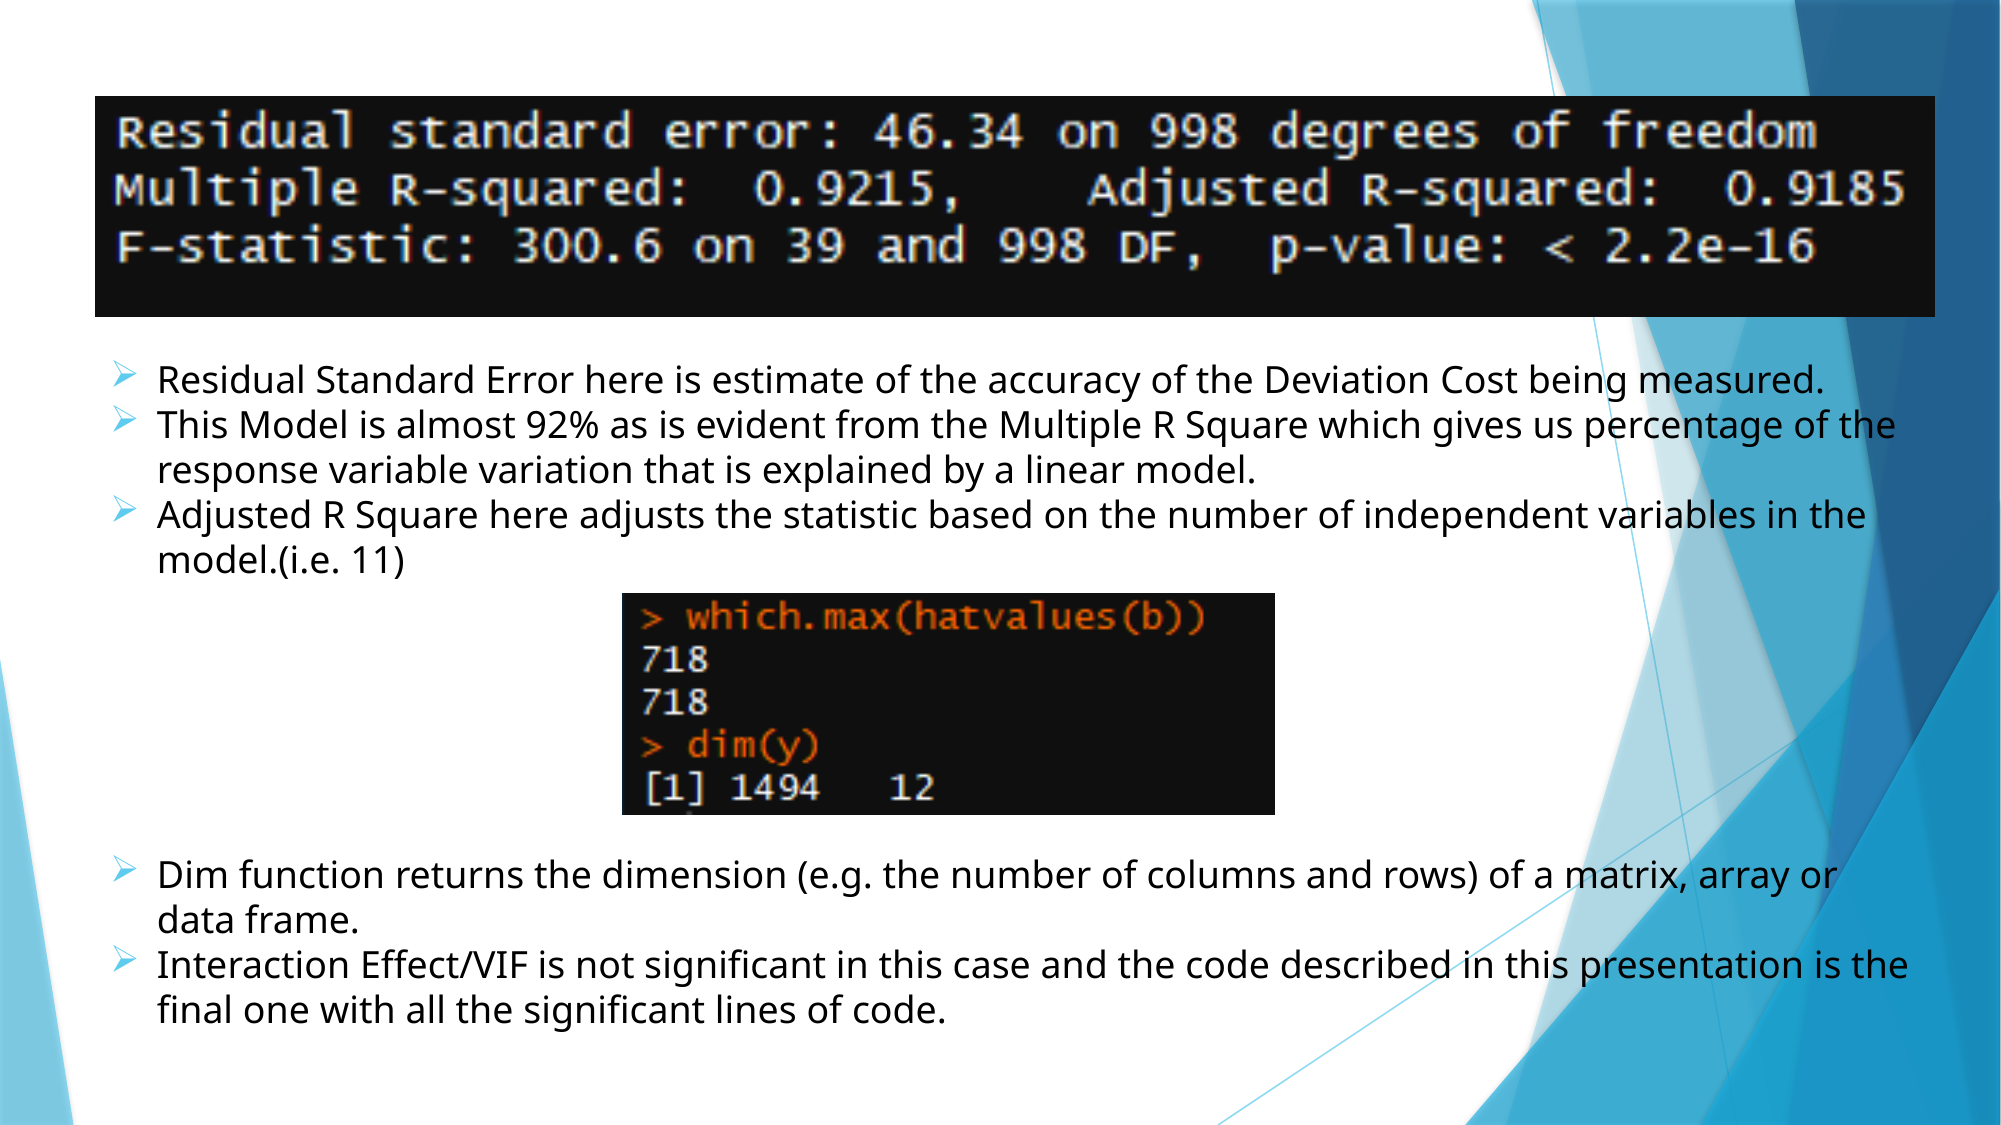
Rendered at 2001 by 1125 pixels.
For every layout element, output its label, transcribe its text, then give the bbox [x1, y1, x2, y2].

text_box Residual Standard Error here is estimate of the accuracy of the Deviation Cost being measured. This Model is almost 92% as is evident from the Multiple R Square which gives us percentage of the response variable variation that is explained by a linear model. Adjusted R Square here adjusts the statistic based on the number of independent variables in the model.(i.e. 11) Dim function returns the dimension (e.g. the number of columns and rows) of a matrix, array or data frame. Interaction Effect/VIF is not significant in this case and the code described in this presentation is the final one with all the significant lines of code. [95, 348, 1935, 1084]
picture [622, 593, 1276, 816]
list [94, 96, 1936, 318]
